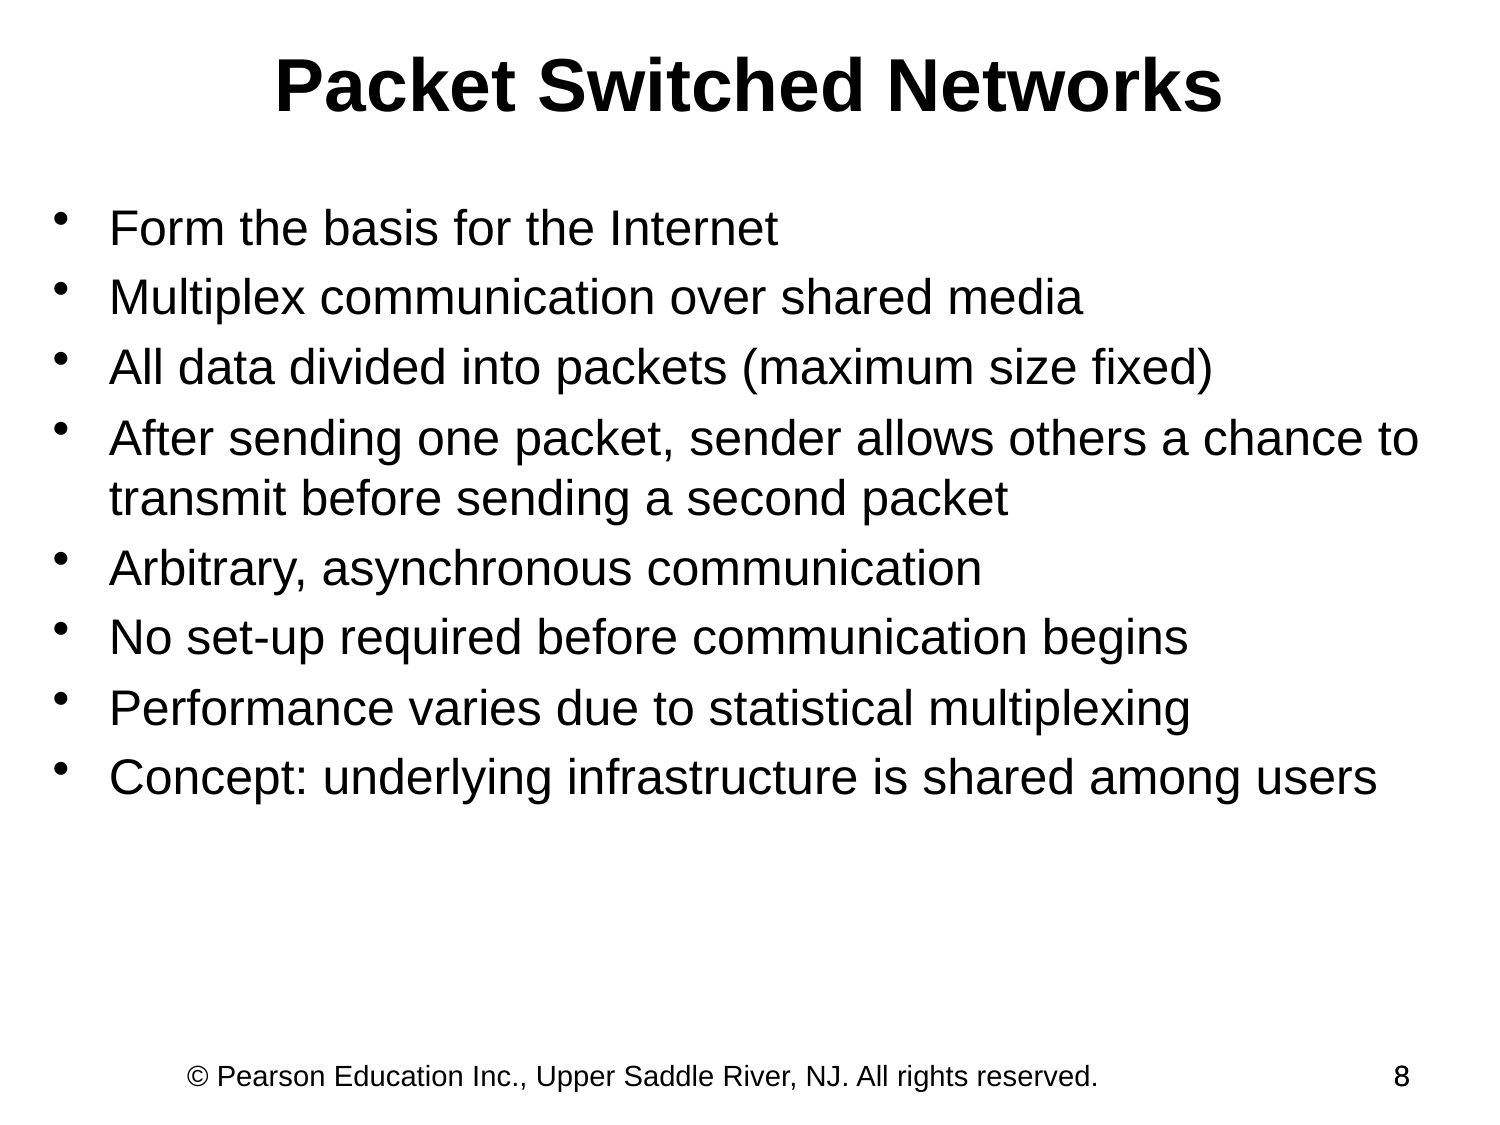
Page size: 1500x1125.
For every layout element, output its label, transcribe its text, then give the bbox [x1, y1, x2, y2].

list Form the basis for the Internet Multiplex communication over shared media All data divided into packets (maximum size fixed) After sending one packet, sender allows others a chance to transmit before sending a second packet Arbitrary, asynchronous communication No set-up required before communication begins Performance varies due to statistical multiplexing Concept: underlying infrastructure is shared among users [37, 187, 1463, 1038]
title Packet Switched Networks [37, 0, 1463, 175]
text_box © Pearson Education Inc., Upper Saddle River, NJ. All rights reserved. [87, 1050, 1200, 1103]
slide_number 8 [1224, 1049, 1426, 1103]
